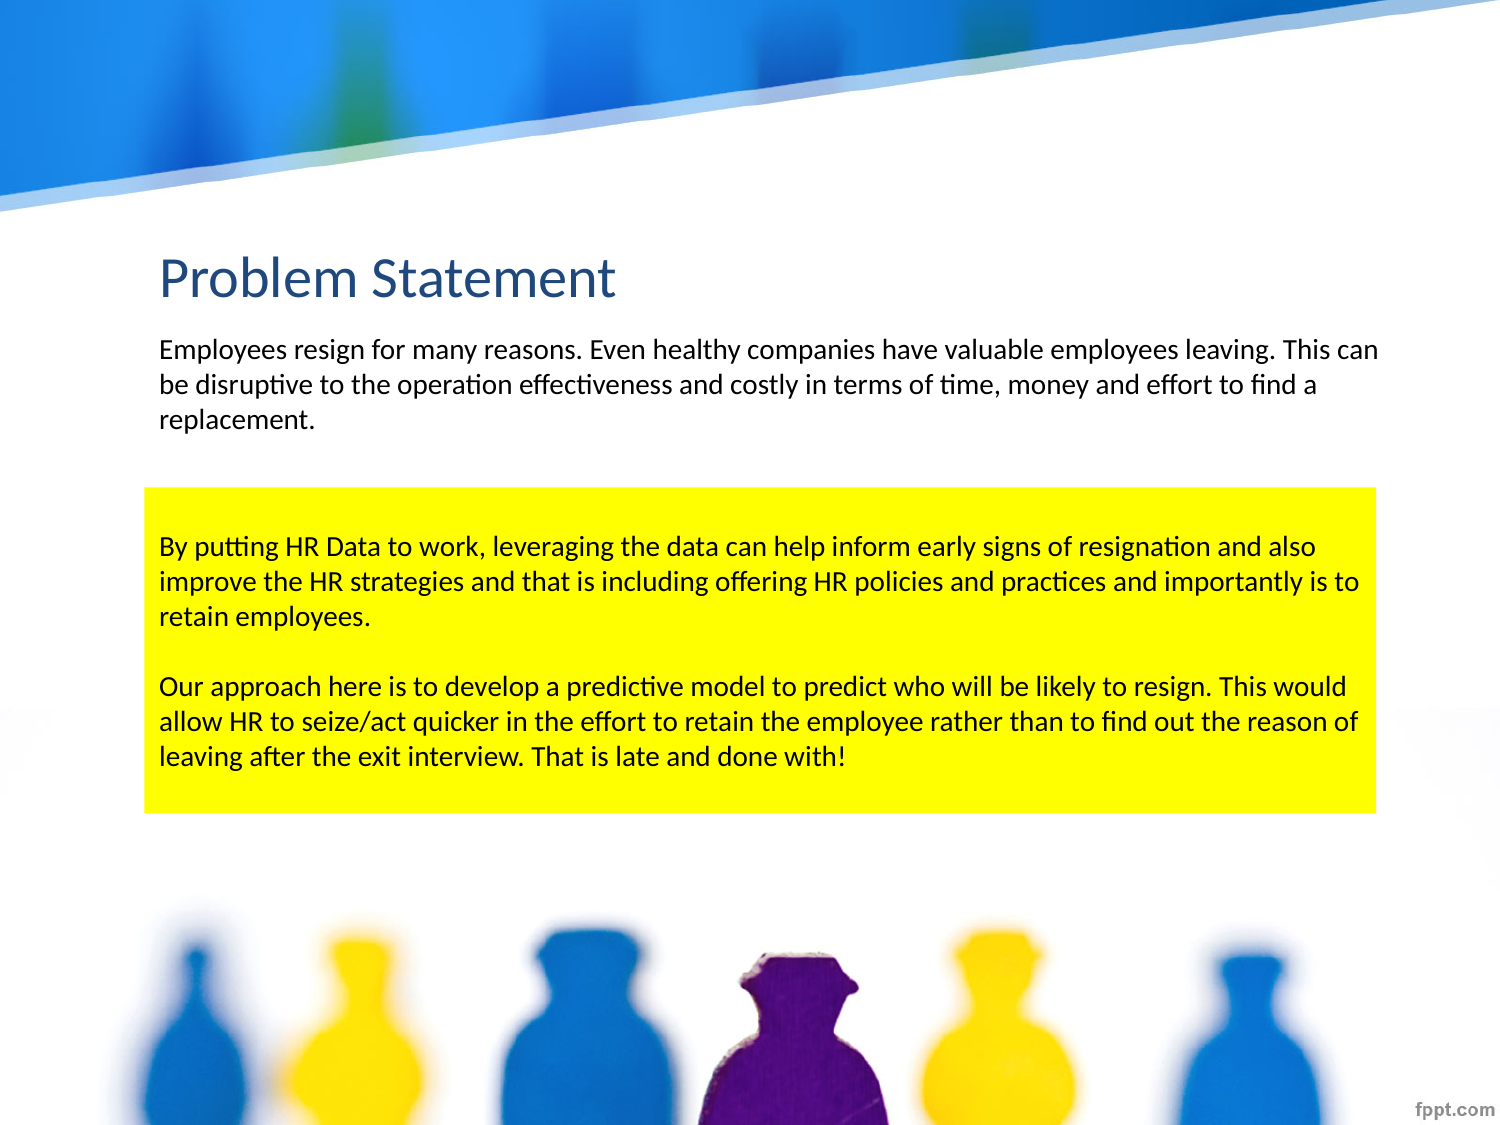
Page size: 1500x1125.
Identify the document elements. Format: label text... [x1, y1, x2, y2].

text_box Employees resign for many reasons. Even healthy companies have valuable employees leaving. This can be disruptive to the operation effectiveness and costly in terms of time, money and effort to find a replacement. [144, 322, 1397, 443]
text_box Problem Statement [144, 236, 1497, 312]
text_box By putting HR Data to work, leveraging the data can help inform early signs of resignation and also improve the HR strategies and that is including offering HR policies and practices and importantly is to retain employees. Our approach here is to develop a predictive model to predict who will be likely to resign. This would allow HR to seize/act quicker in the effort to retain the employee rather than to find out the reason of leaving after the exit interview. That is late and done with! [142, 485, 1378, 815]
picture [0, 0, 1500, 1125]
